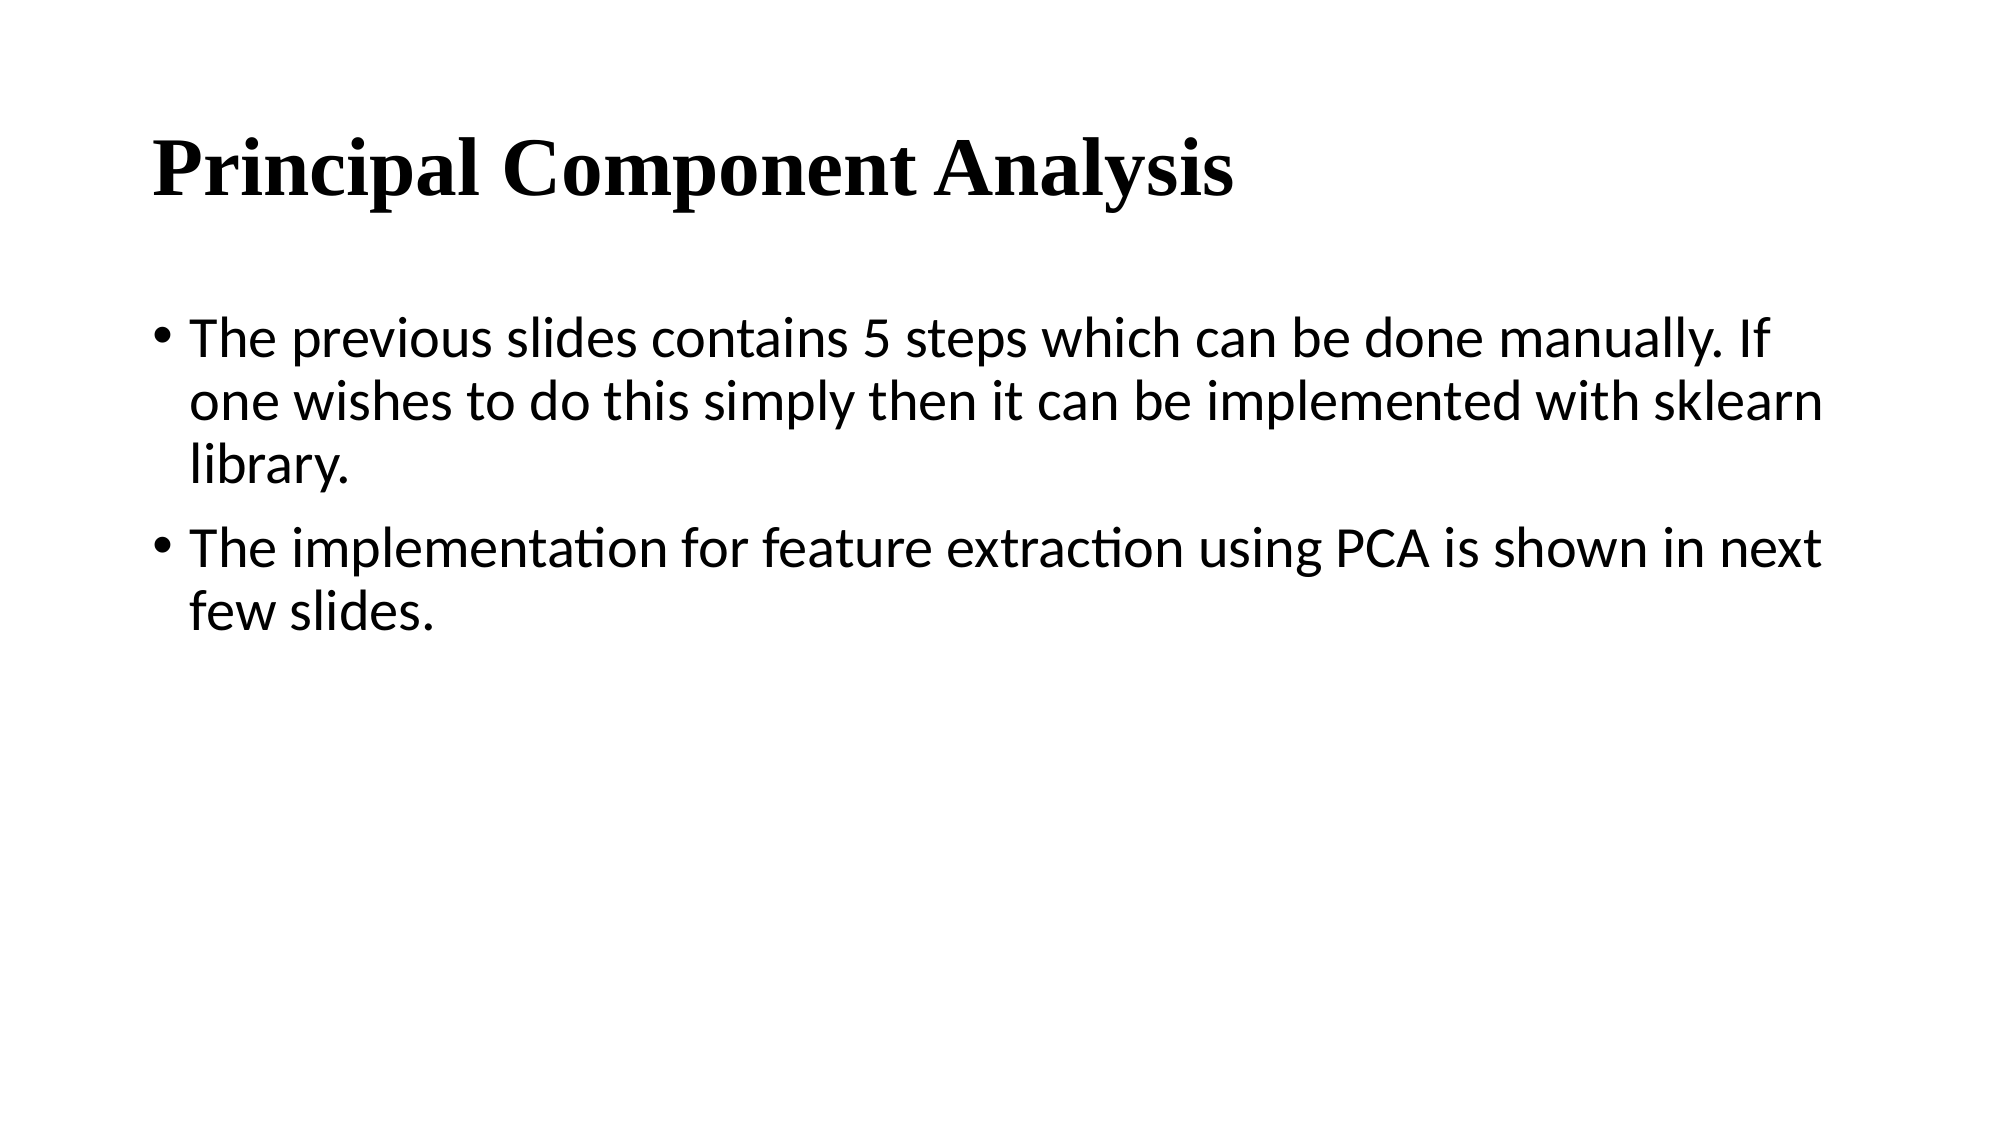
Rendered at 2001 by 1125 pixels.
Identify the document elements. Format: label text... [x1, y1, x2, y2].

list The previous slides contains 5 steps which can be done manually. If one wishes to do this simply then it can be implemented with sklearn library. The implementation for feature extraction using PCA is shown in next few slides. [137, 299, 1863, 1014]
title Principal Component Analysis [137, 59, 1863, 278]
